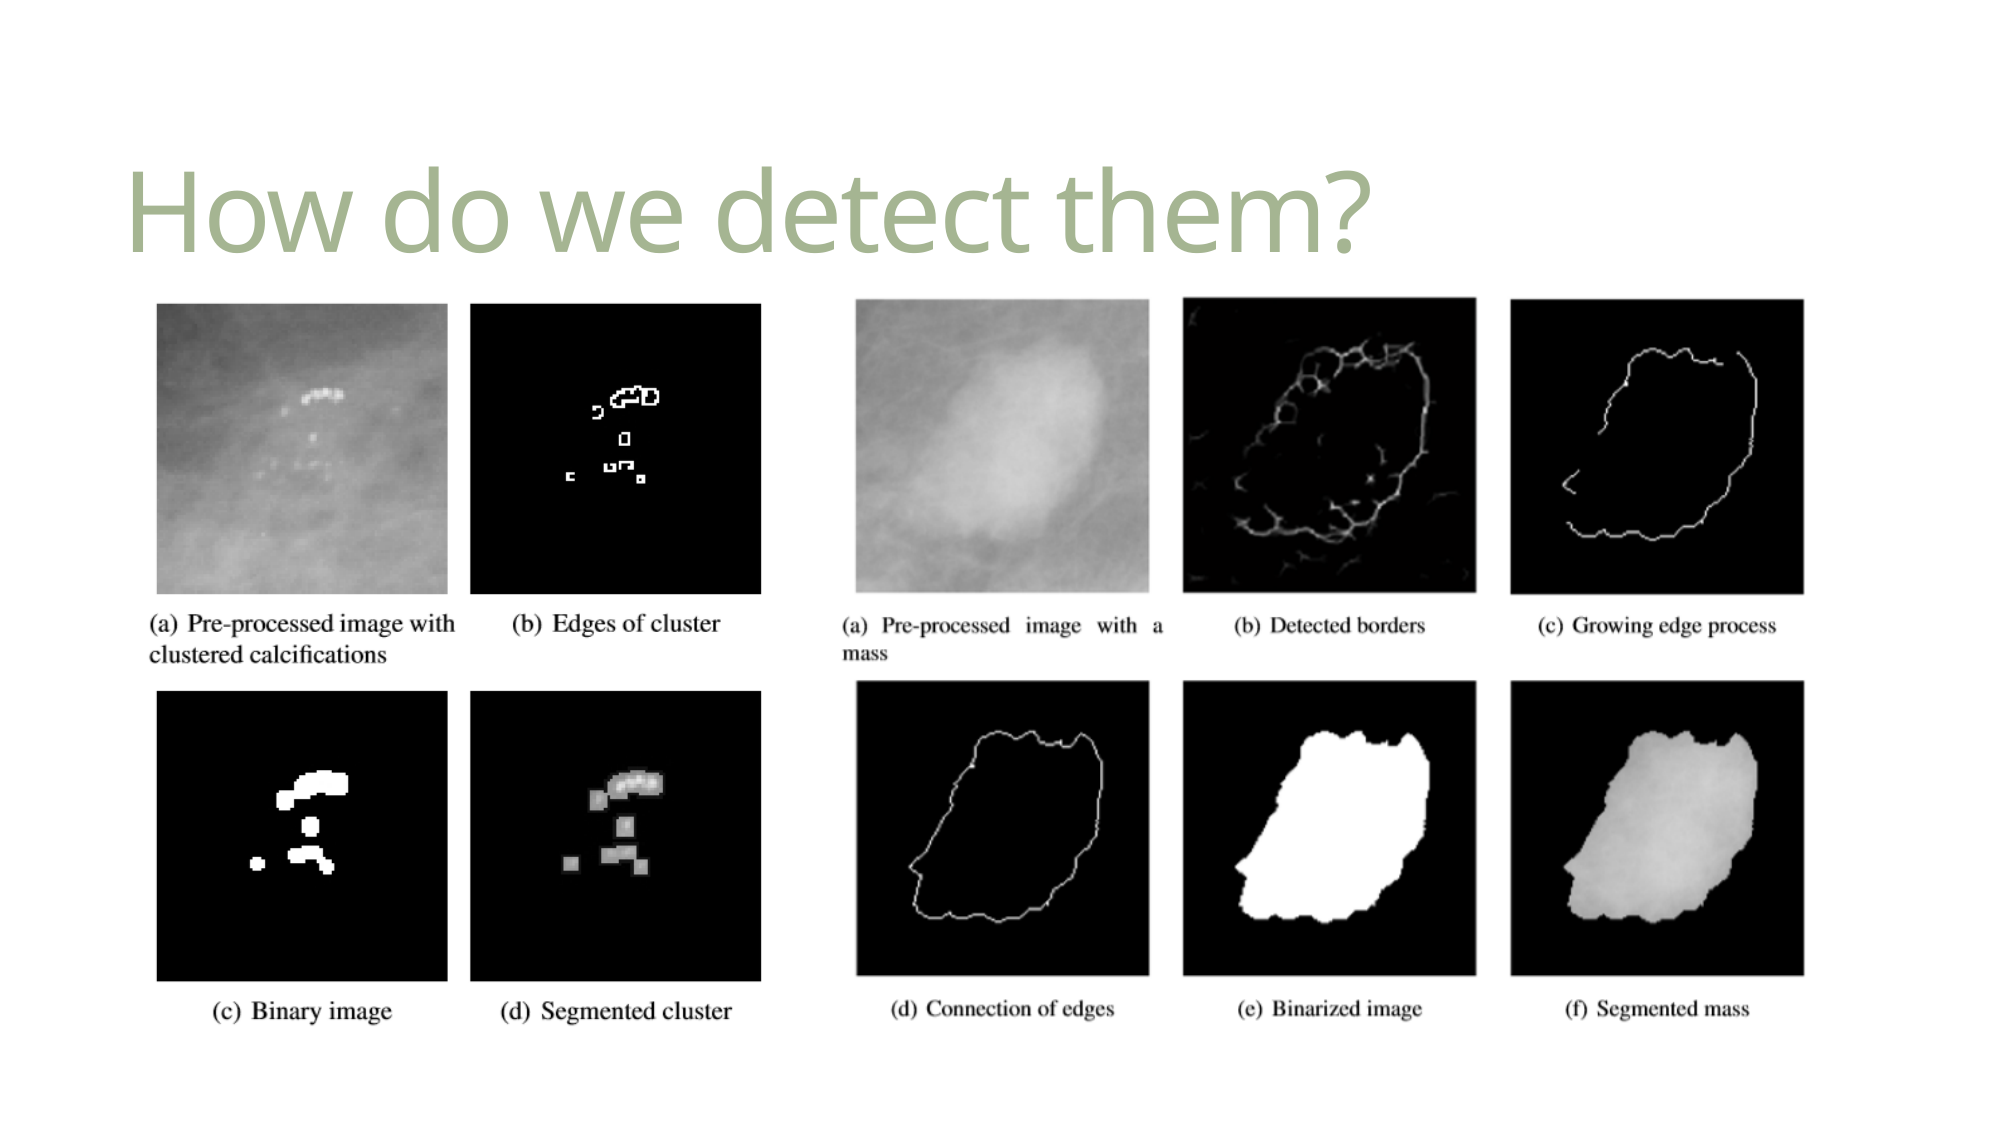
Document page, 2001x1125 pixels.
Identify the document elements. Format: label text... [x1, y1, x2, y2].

title How do we detect them? [107, 81, 1875, 354]
picture [123, 275, 799, 1033]
picture [819, 278, 1826, 1033]
